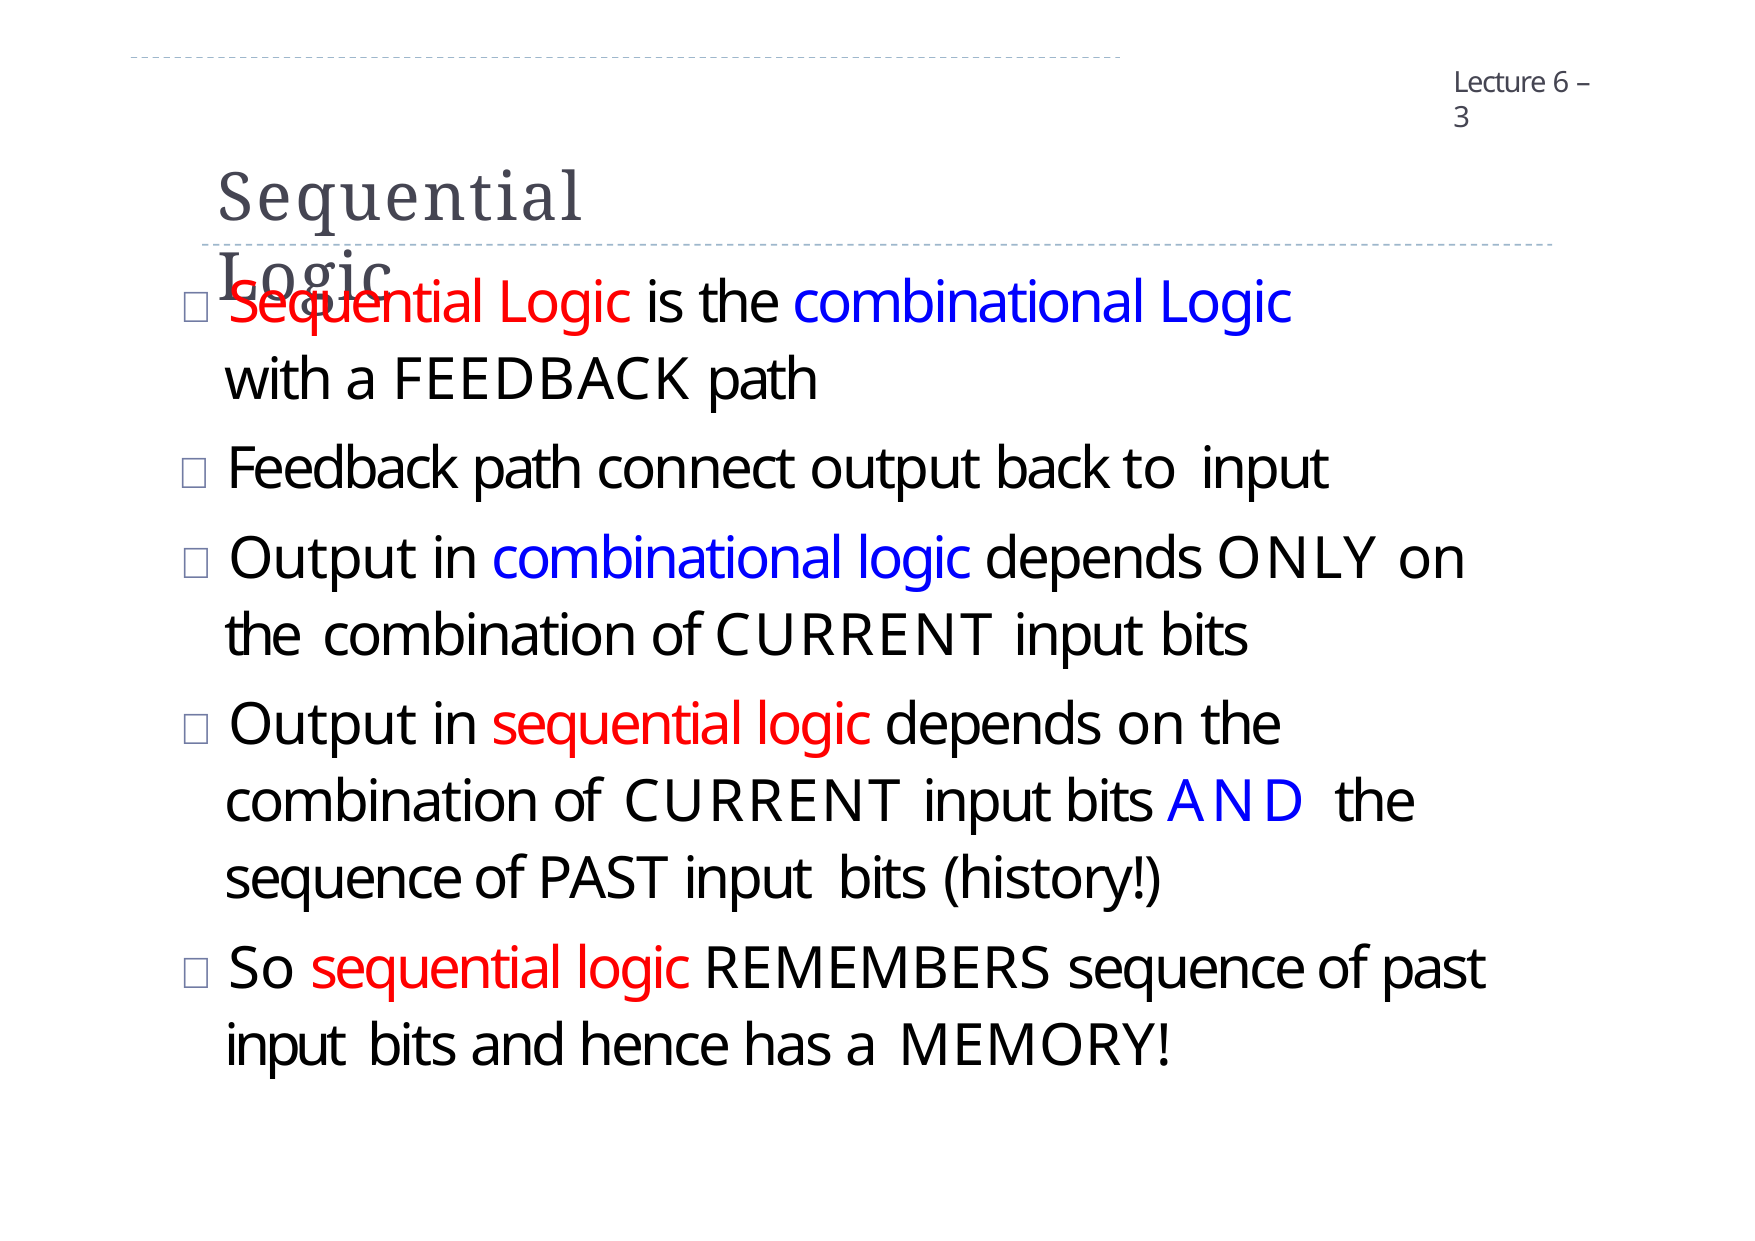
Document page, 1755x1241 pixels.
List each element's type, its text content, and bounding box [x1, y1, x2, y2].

title Sequential Logic [215, 152, 754, 255]
text_box  Sequential Logic is the combinational Logic with a FEEDBACK path  Feedback path connect output back to input  Output in combinational logic depends ONLY on the combination of CURRENT input bits  Output in sequential logic depends on the combination of CURRENT input bits AND the sequence of PAST input bits (history!)  So sequential logic REMEMBERS sequence of past input bits and hence has a MEMORY! [177, 255, 1590, 1077]
text_box Lecture 6 – 3 [1451, 61, 1614, 134]
